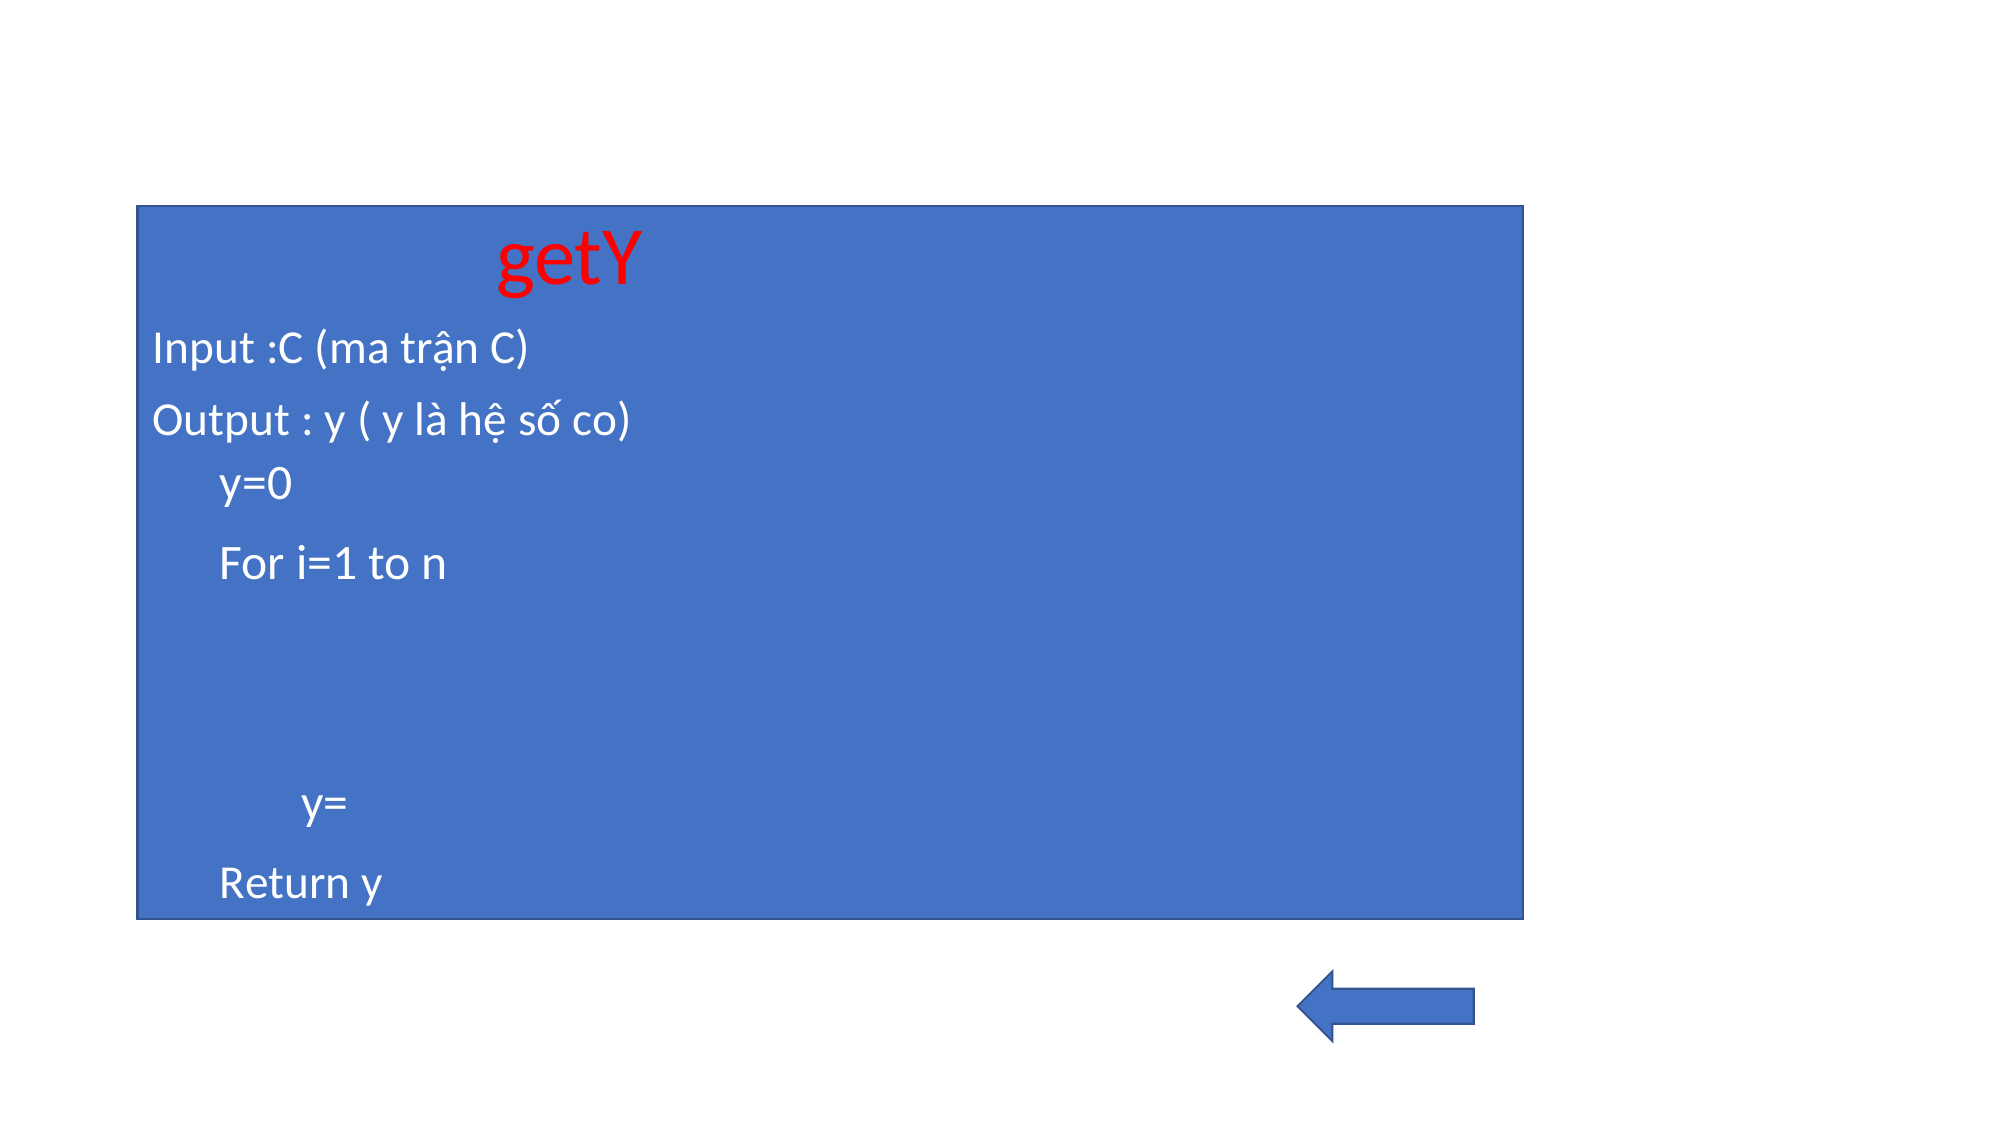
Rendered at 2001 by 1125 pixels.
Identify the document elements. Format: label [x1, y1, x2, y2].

text_box [1296, 968, 1475, 1044]
